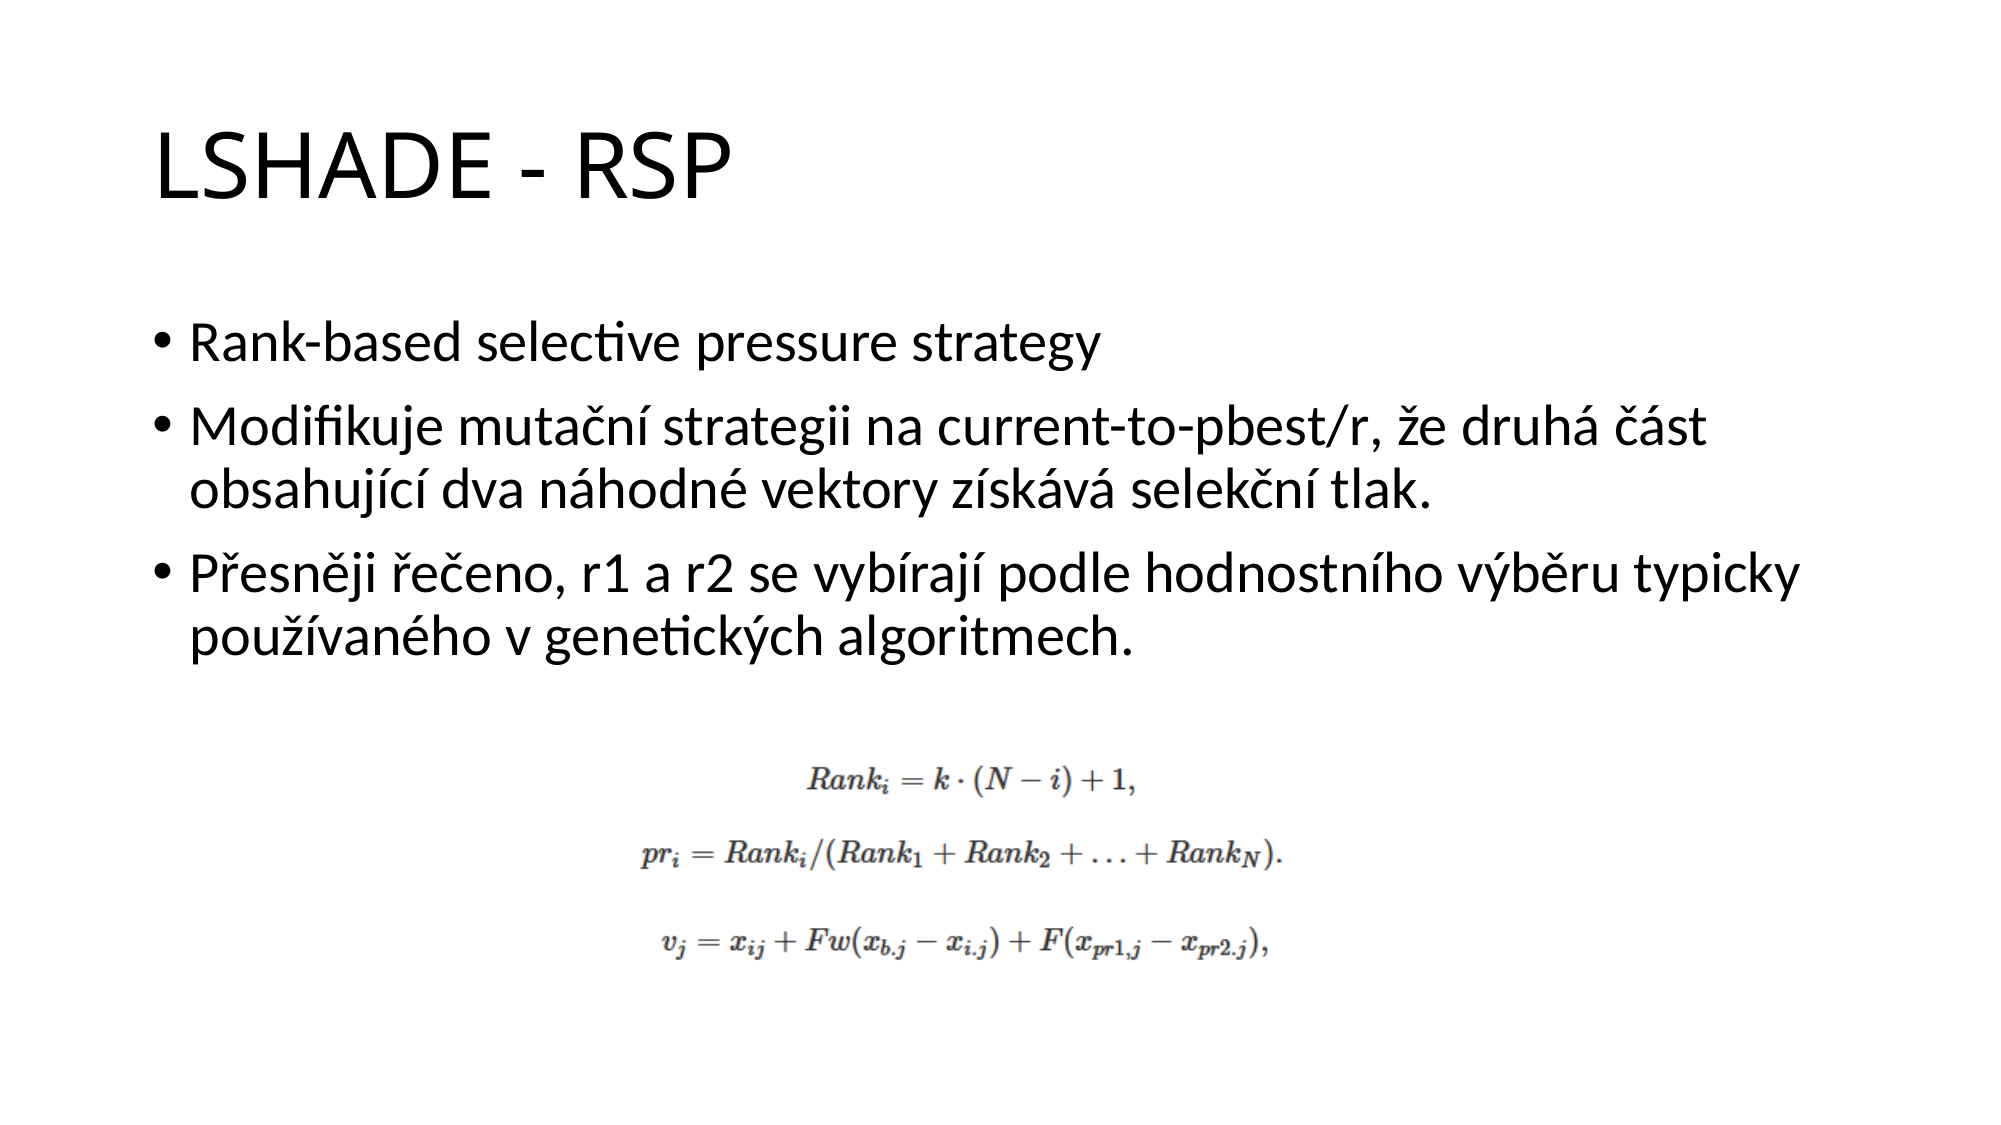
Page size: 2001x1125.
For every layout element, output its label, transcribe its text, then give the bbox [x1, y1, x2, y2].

picture [645, 897, 1291, 979]
list Rank-based selective pressure strategy Modifikuje mutační strategii na current-to-pbest/r, že druhá část obsahující dva náhodné vektory získává selekční tlak. Přesněji řečeno, r1 a r2 se vybírají podle hodnostního výběru typicky používaného v genetických algoritmech. [137, 304, 1863, 1018]
picture [782, 750, 1153, 807]
picture [622, 817, 1314, 885]
title LSHADE - RSP [137, 59, 1863, 278]
